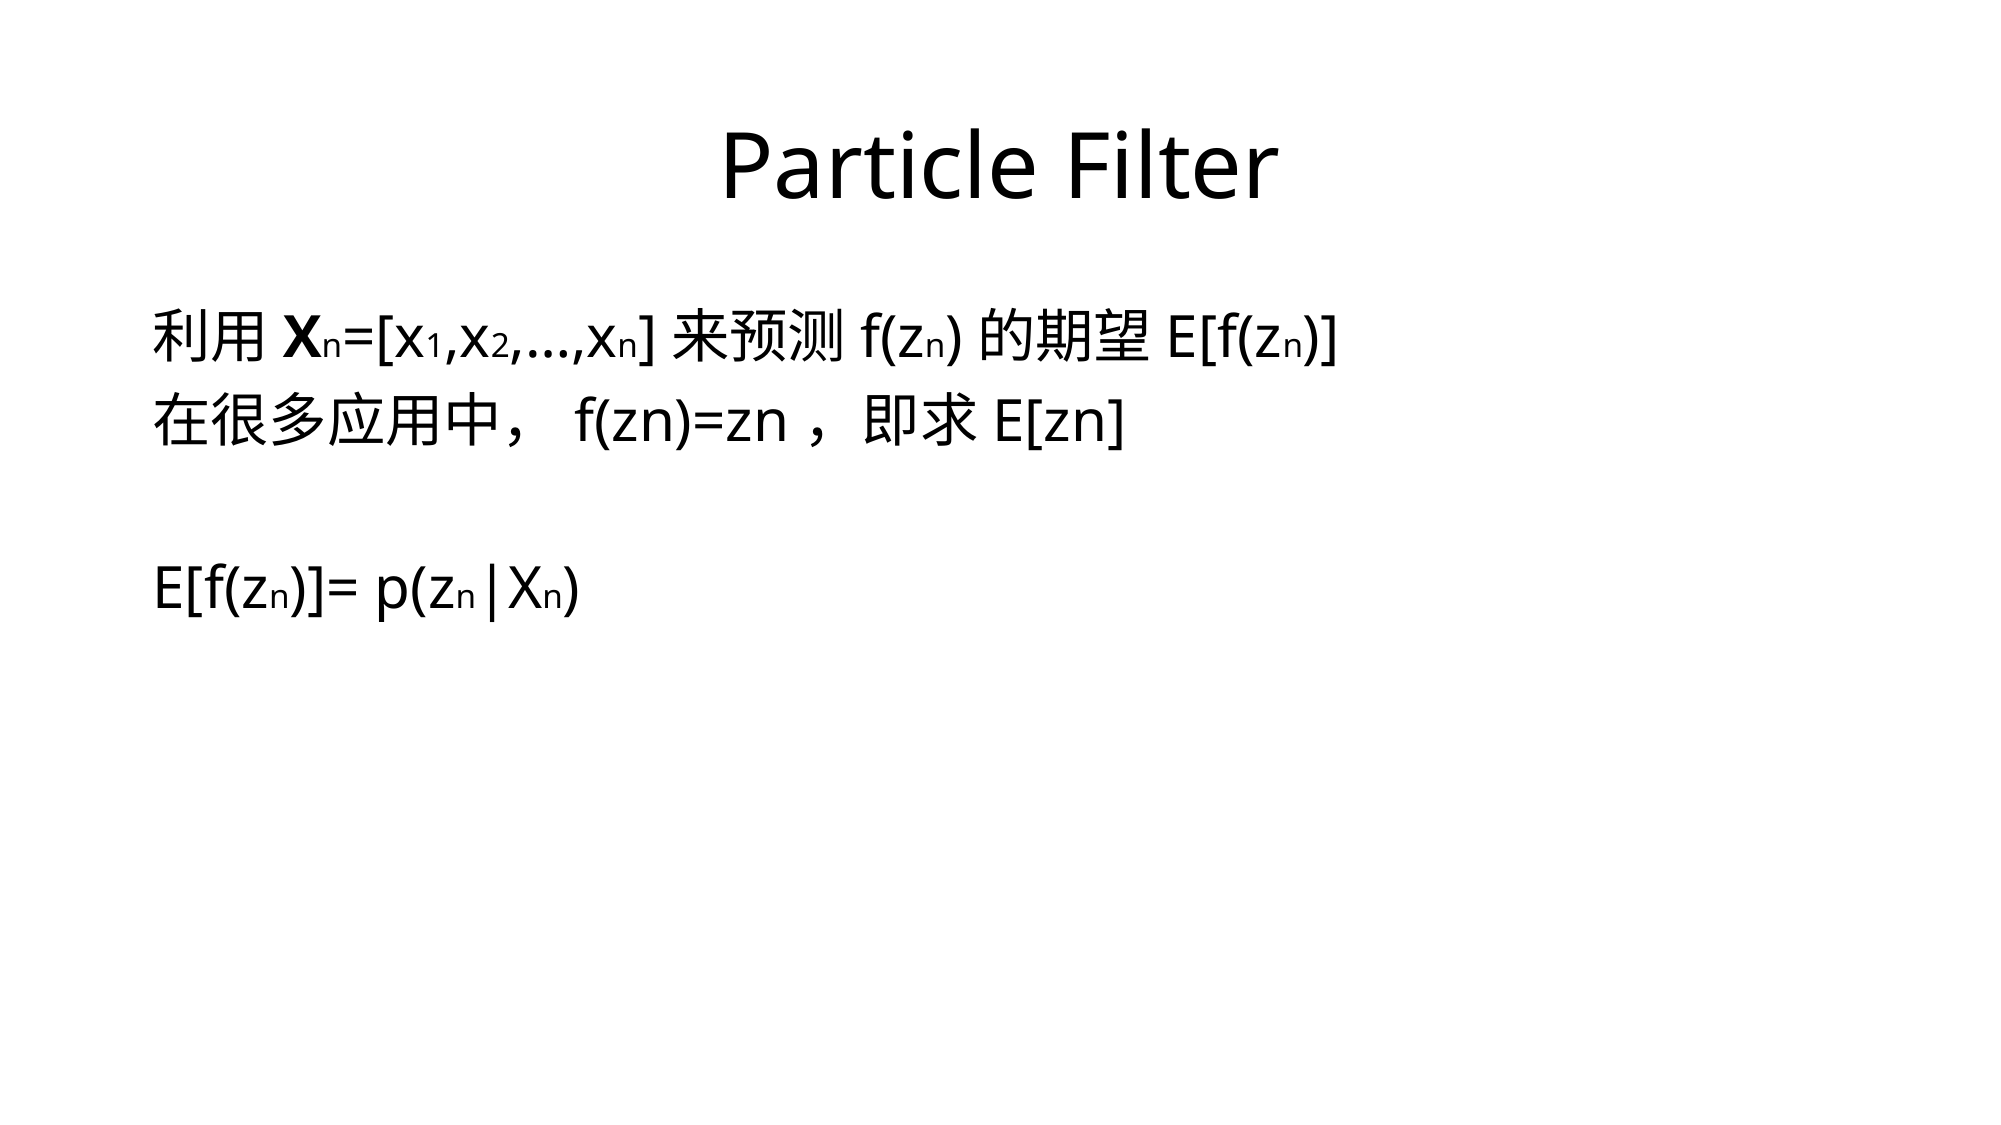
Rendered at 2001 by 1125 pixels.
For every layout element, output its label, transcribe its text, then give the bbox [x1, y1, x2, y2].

list 利用Xn=[x1,x2,…,xn]来预测f(zn)的期望E[f(zn)] 在很多应用中，f(zn)=zn，即求E[zn] E[f(zn)]= p(zn|Xn) [137, 299, 1863, 1014]
title Particle Filter [137, 59, 1863, 278]
